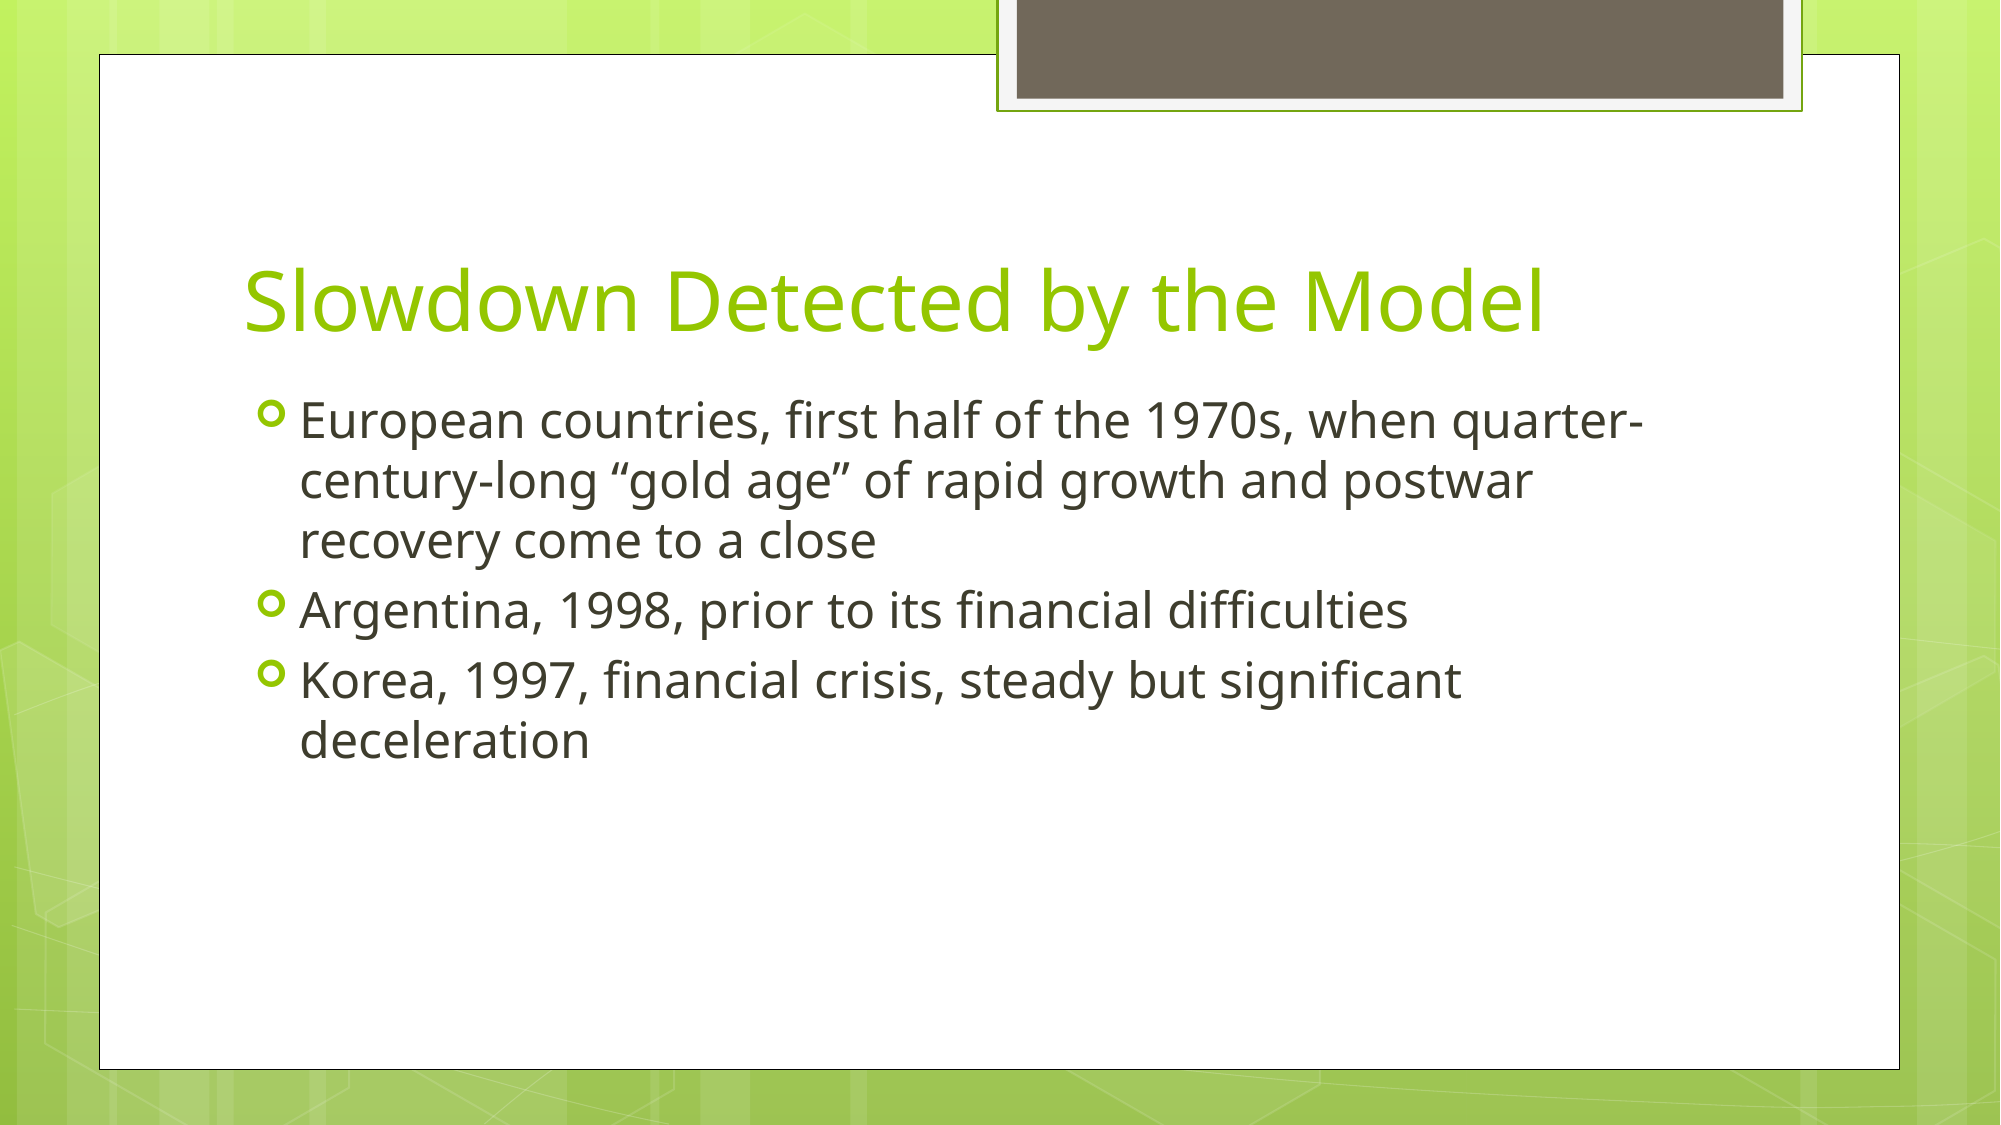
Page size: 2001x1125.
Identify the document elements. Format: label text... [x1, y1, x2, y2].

list European countries, first half of the 1970s, when quarter-century-long “gold age” of rapid growth and postwar recovery come to a close Argentina, 1998, prior to its financial difficulties Korea, 1997, financial crisis, steady but significant deceleration [228, 381, 1711, 957]
title Slowdown Detected by the Model [228, 168, 1765, 357]
